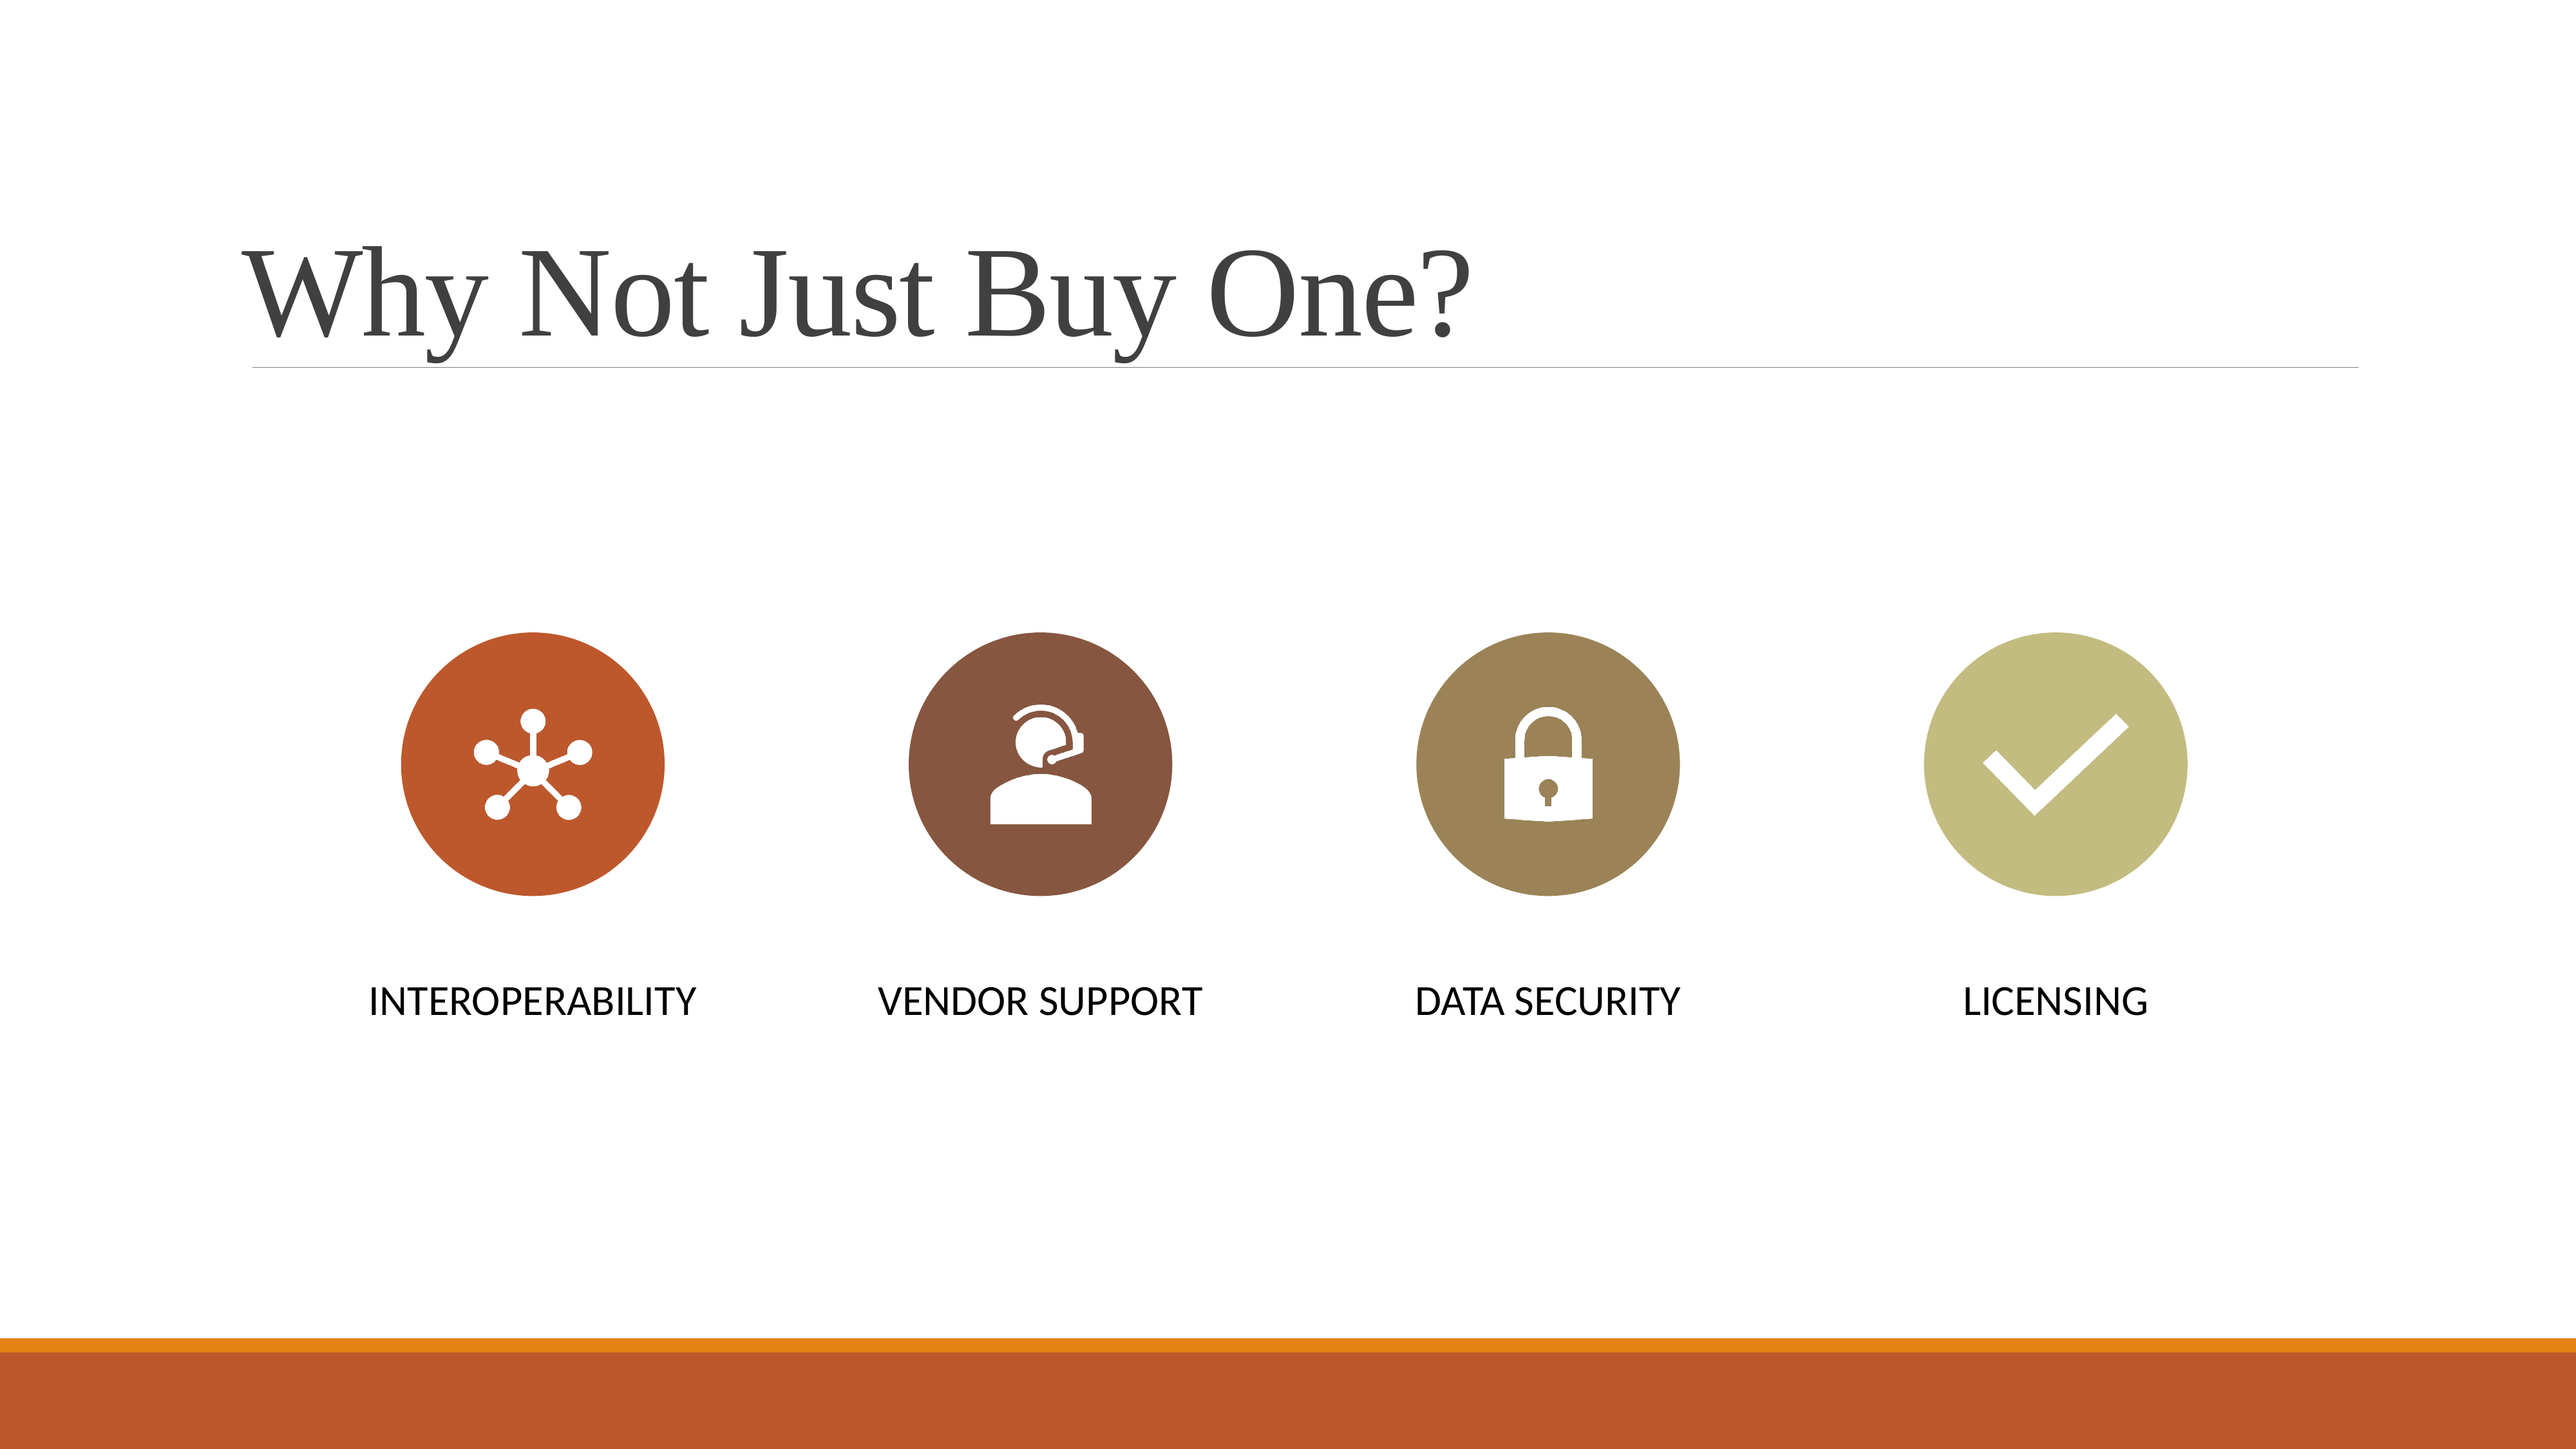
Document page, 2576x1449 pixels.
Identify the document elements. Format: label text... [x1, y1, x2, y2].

title Why Not Just Buy One? [232, 61, 2357, 367]
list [231, 442, 2358, 1244]
